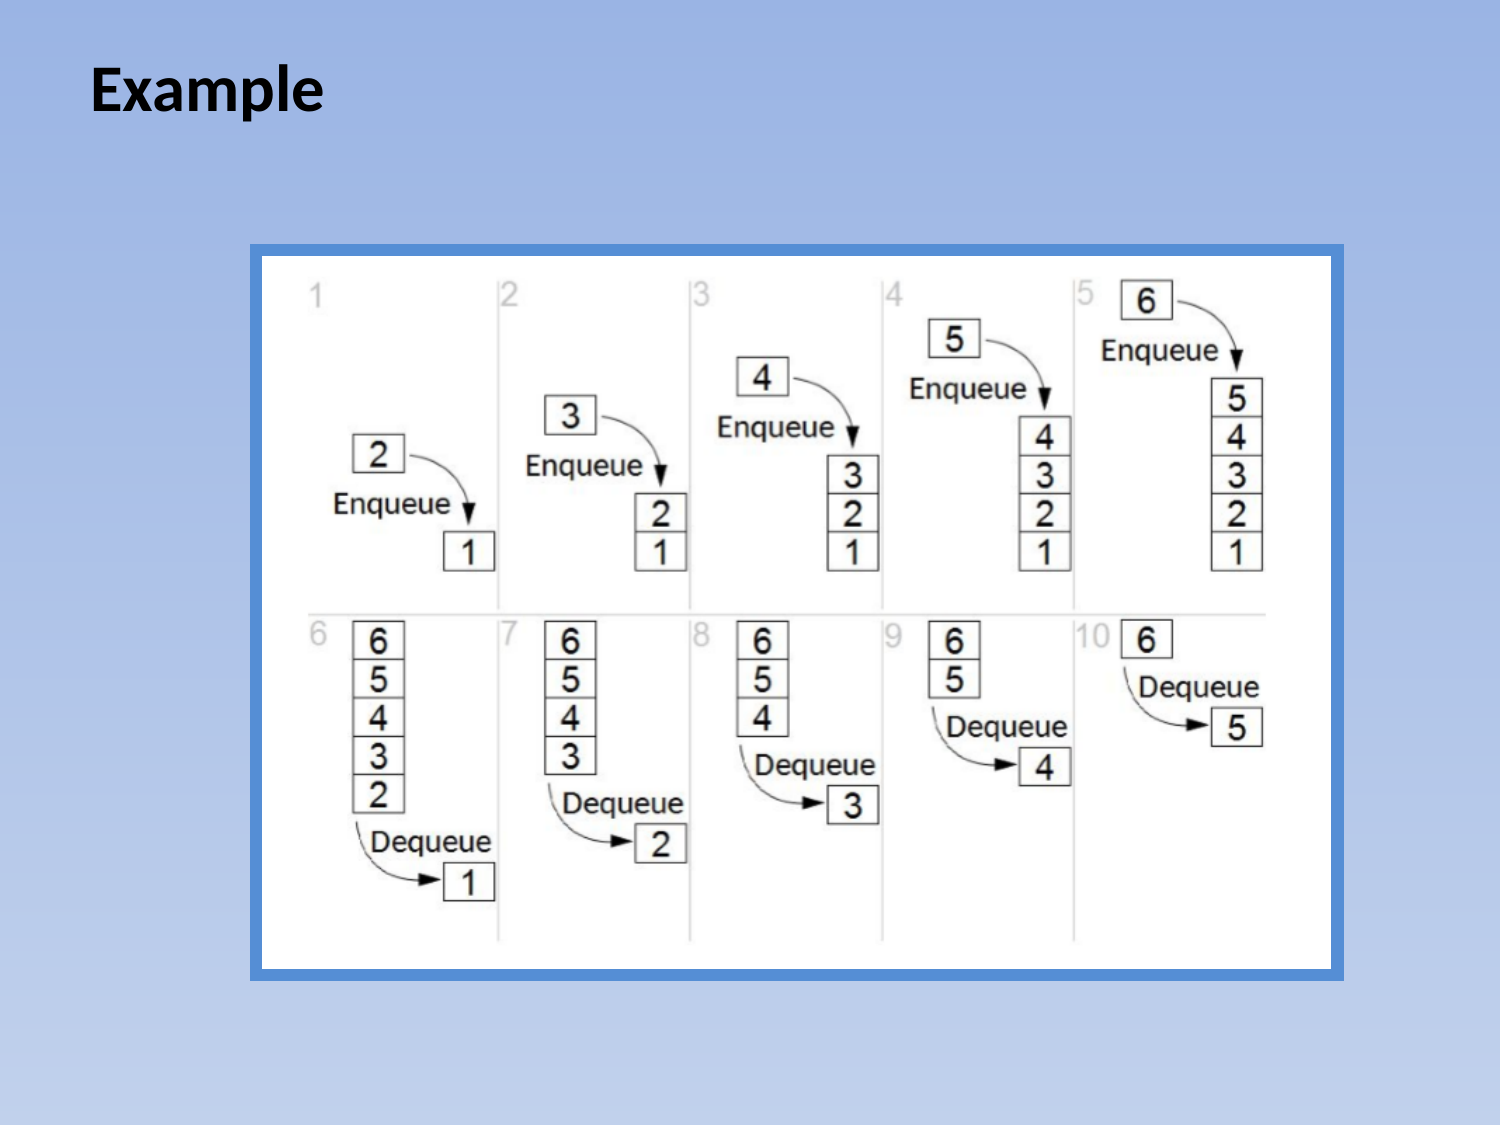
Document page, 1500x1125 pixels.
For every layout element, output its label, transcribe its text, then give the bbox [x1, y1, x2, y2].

list Example [75, 37, 1425, 1005]
picture [262, 256, 1332, 970]
